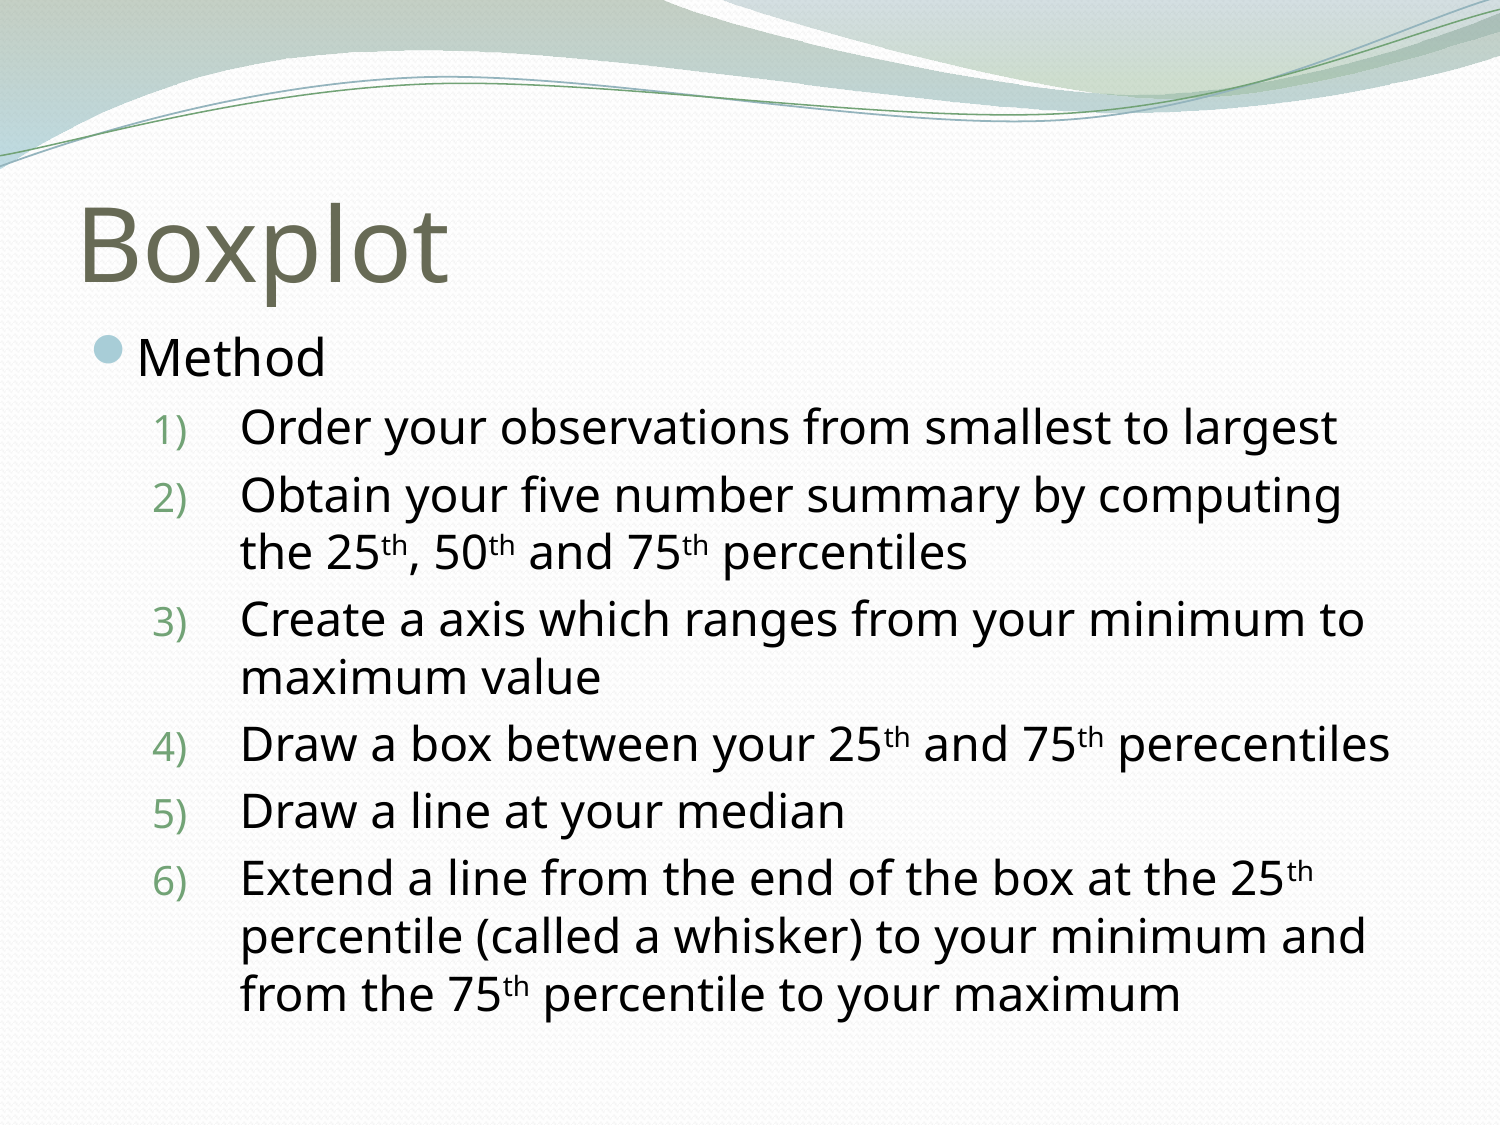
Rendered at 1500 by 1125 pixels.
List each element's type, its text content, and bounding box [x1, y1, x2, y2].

title Boxplot [75, 115, 1425, 303]
list Method Order your observations from smallest to largest Obtain your five number summary by computing the 25th, 50th and 75th percentiles Create a axis which ranges from your minimum to maximum value Draw a box between your 25th and 75th perecentiles Draw a line at your median Extend a line from the end of the box at the 25th percentile (called a whisker) to your minimum and from the 75th percentile to your maximum [75, 317, 1425, 1038]
